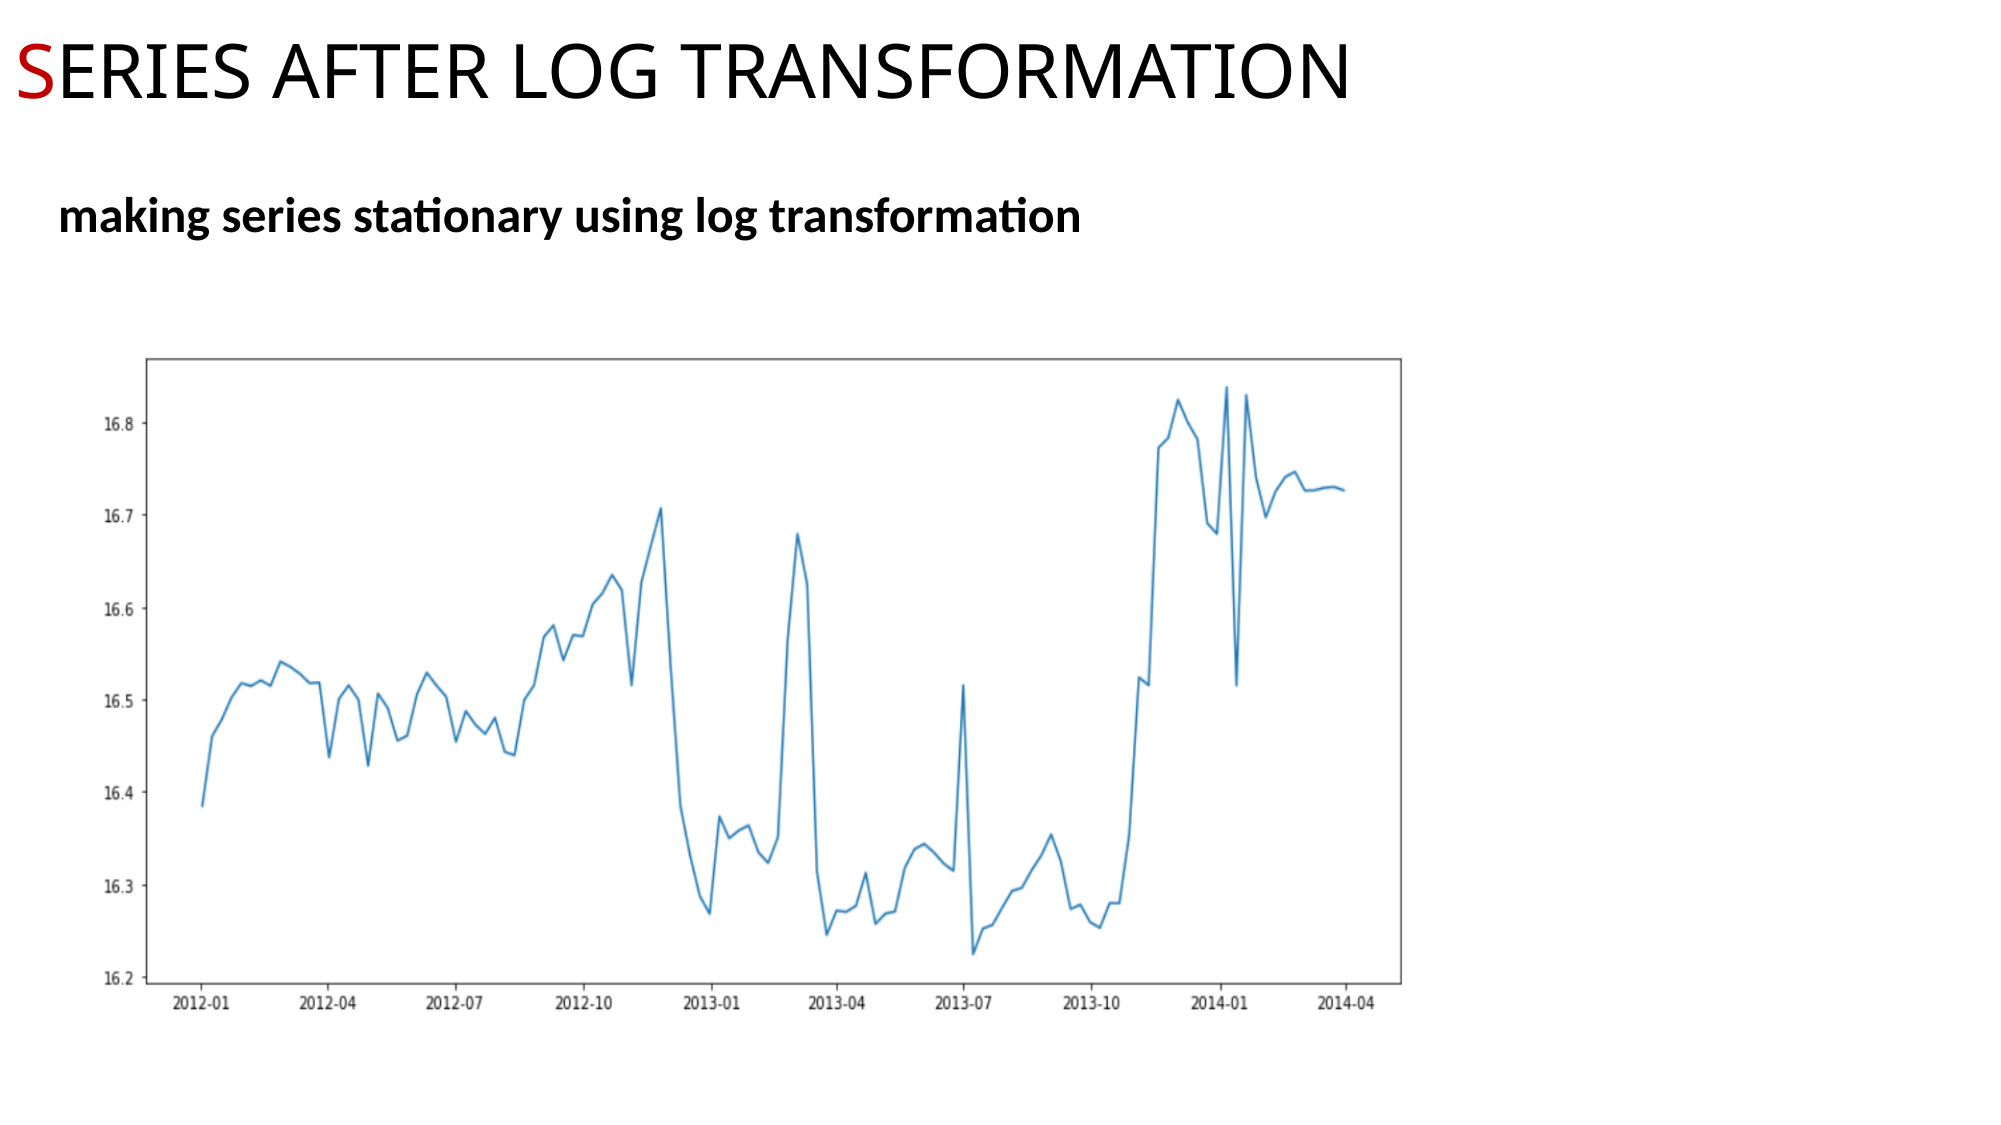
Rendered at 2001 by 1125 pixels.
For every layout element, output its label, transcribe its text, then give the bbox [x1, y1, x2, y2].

picture [98, 334, 1429, 1037]
text_box making series stationary using log transformation [43, 174, 1539, 250]
title SERIES AFTER LOG TRANSFORMATION [0, 0, 1464, 149]
